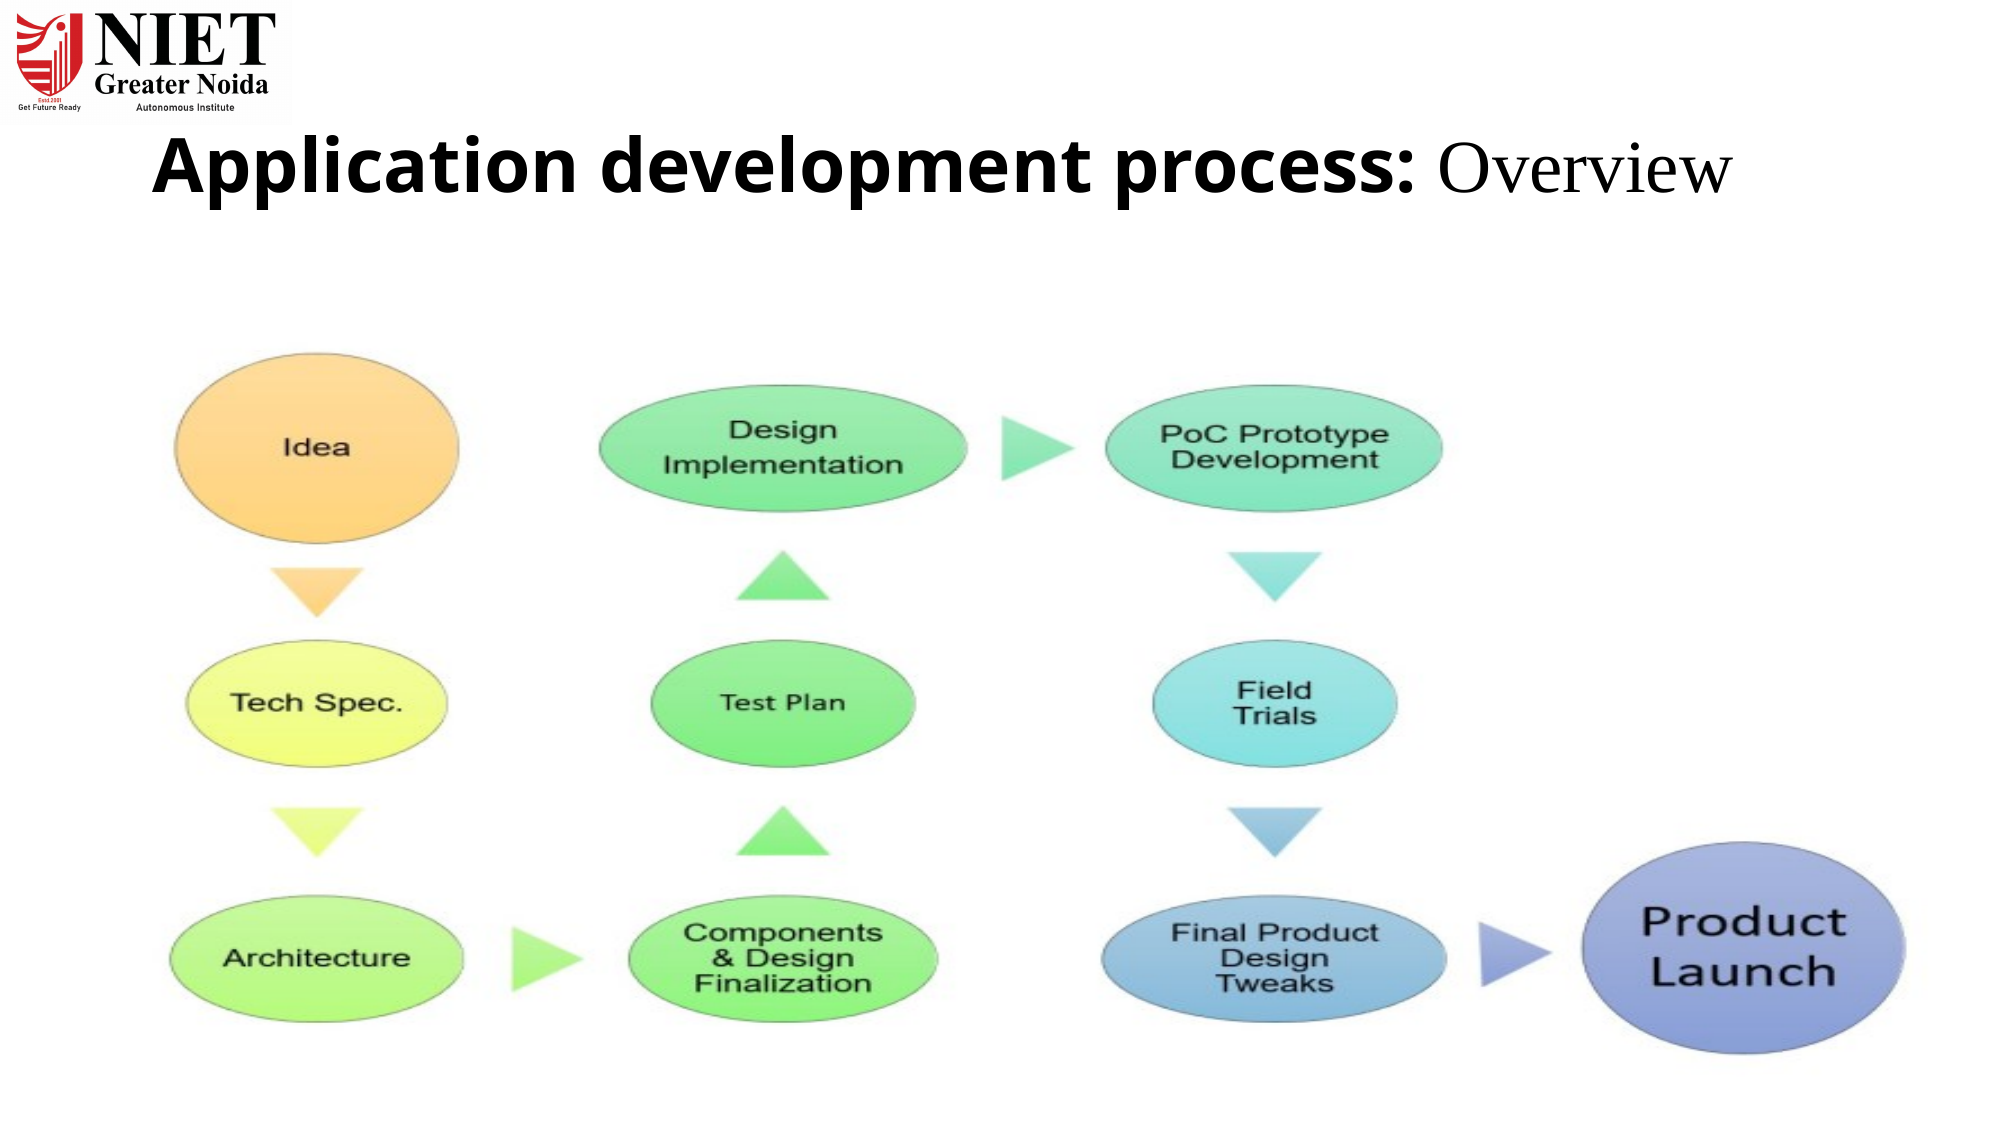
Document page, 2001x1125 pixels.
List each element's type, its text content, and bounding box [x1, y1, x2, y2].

picture [91, 299, 1979, 1109]
title Application development process: Overview [137, 59, 1863, 278]
picture [0, 0, 292, 125]
